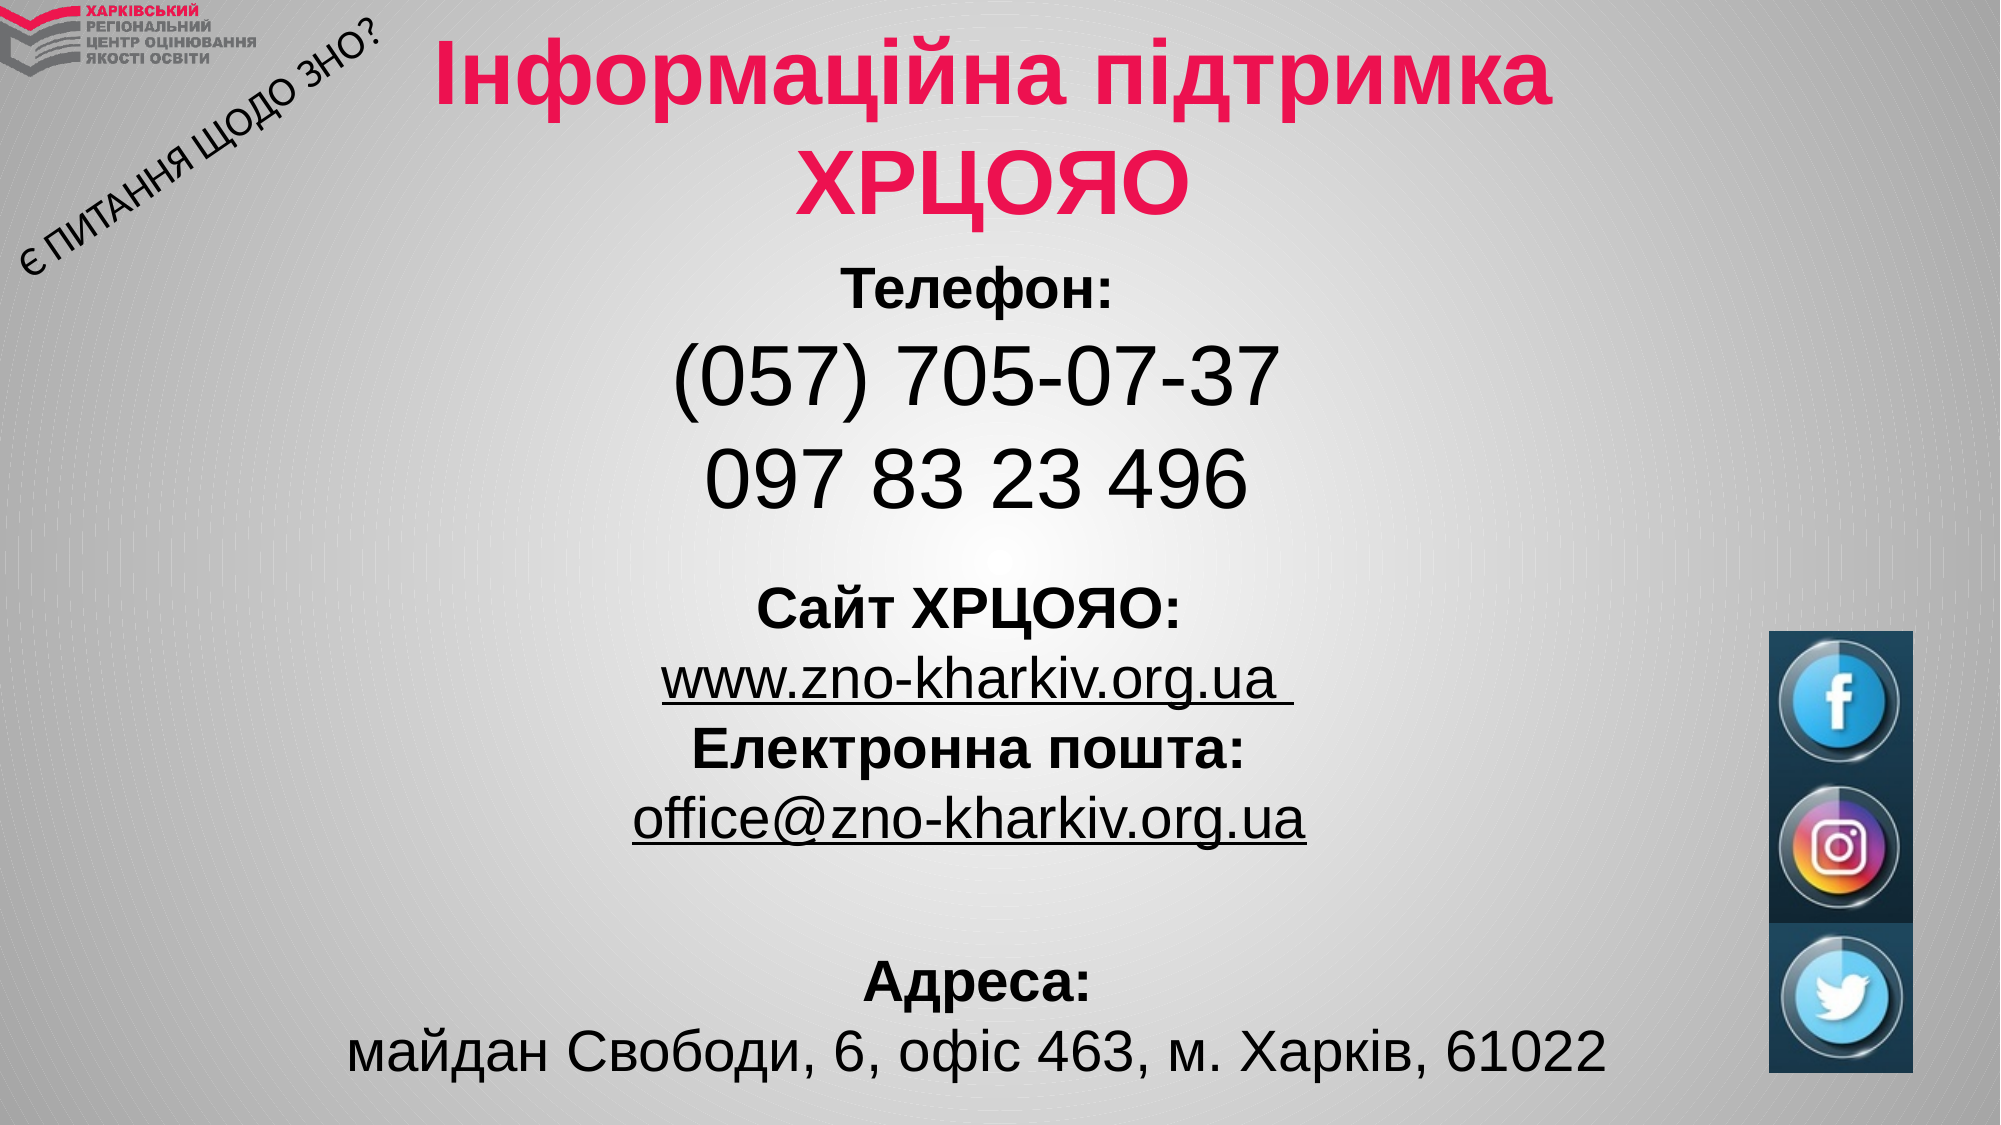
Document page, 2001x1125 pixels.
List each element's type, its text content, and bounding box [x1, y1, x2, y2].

picture [0, 3, 256, 77]
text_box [1769, 631, 1913, 1073]
text_box Телефон: (057) 705-07-37 097 83 23 496 Сайт ХРЦОЯО: www.zno-kharkiv.org.ua Електронна пошта: office@zno-kharkiv.org.ua Адреса: майдан Свободи, 6, офіс 463, м. Харків, 61022 [324, 220, 1632, 1090]
text_box Інформаційна підтримка ХРЦОЯО [255, 5, 1734, 240]
text_box Є питання щодо ЗНО? [0, 0, 416, 308]
